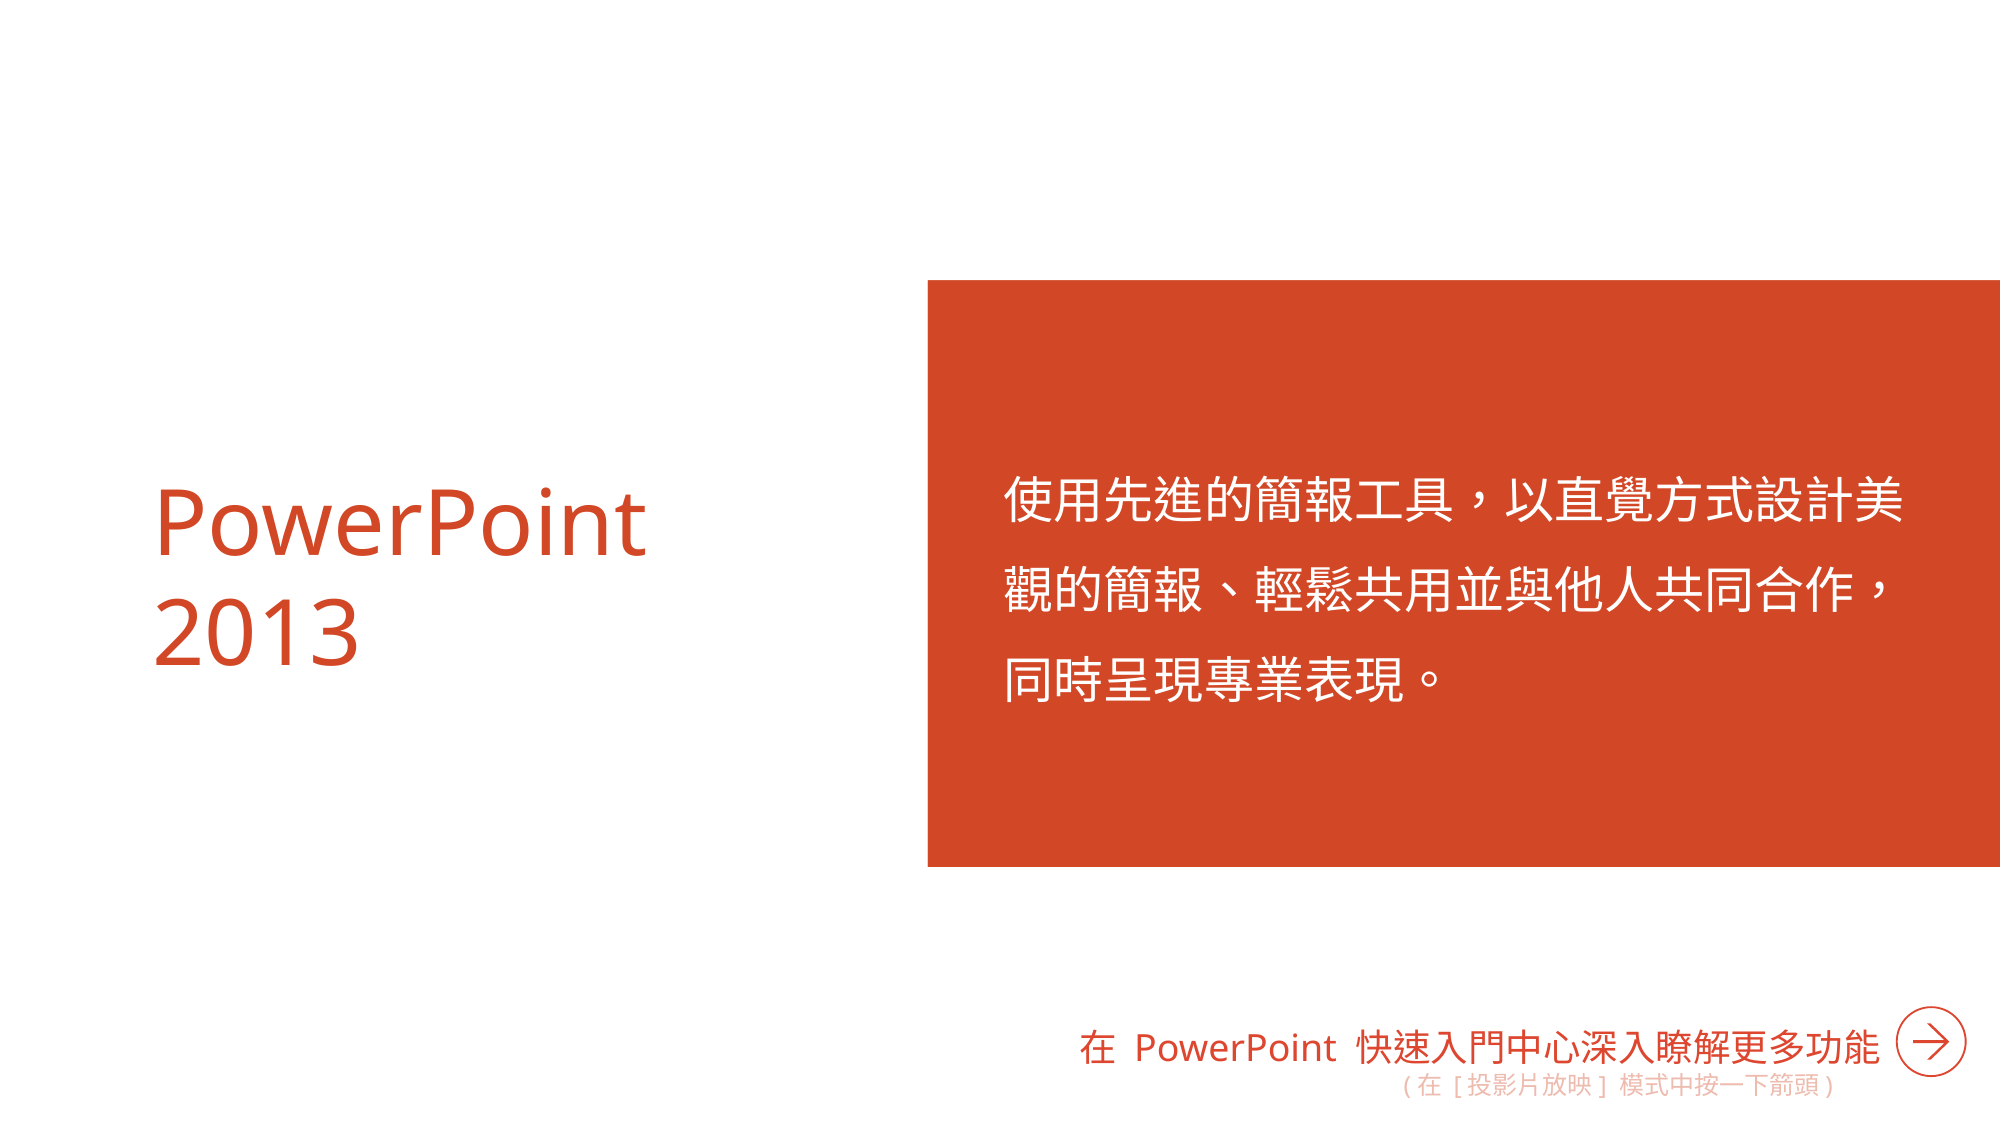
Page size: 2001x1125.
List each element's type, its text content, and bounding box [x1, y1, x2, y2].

text_box [1896, 1005, 1968, 1079]
list 使用先進的簡報工具，以直覺方式設計美觀的簡報、輕鬆共用並與他人共同合作，同時呈現專業表現。 [988, 394, 1951, 753]
text_box 在 PowerPoint 快速入門中心深入瞭解更多功能 [475, 958, 1896, 1112]
text_box (在 [投影片放映] 模式中按一下箭頭) [1388, 1062, 1875, 1112]
title PowerPoint 2013 [137, 394, 896, 753]
